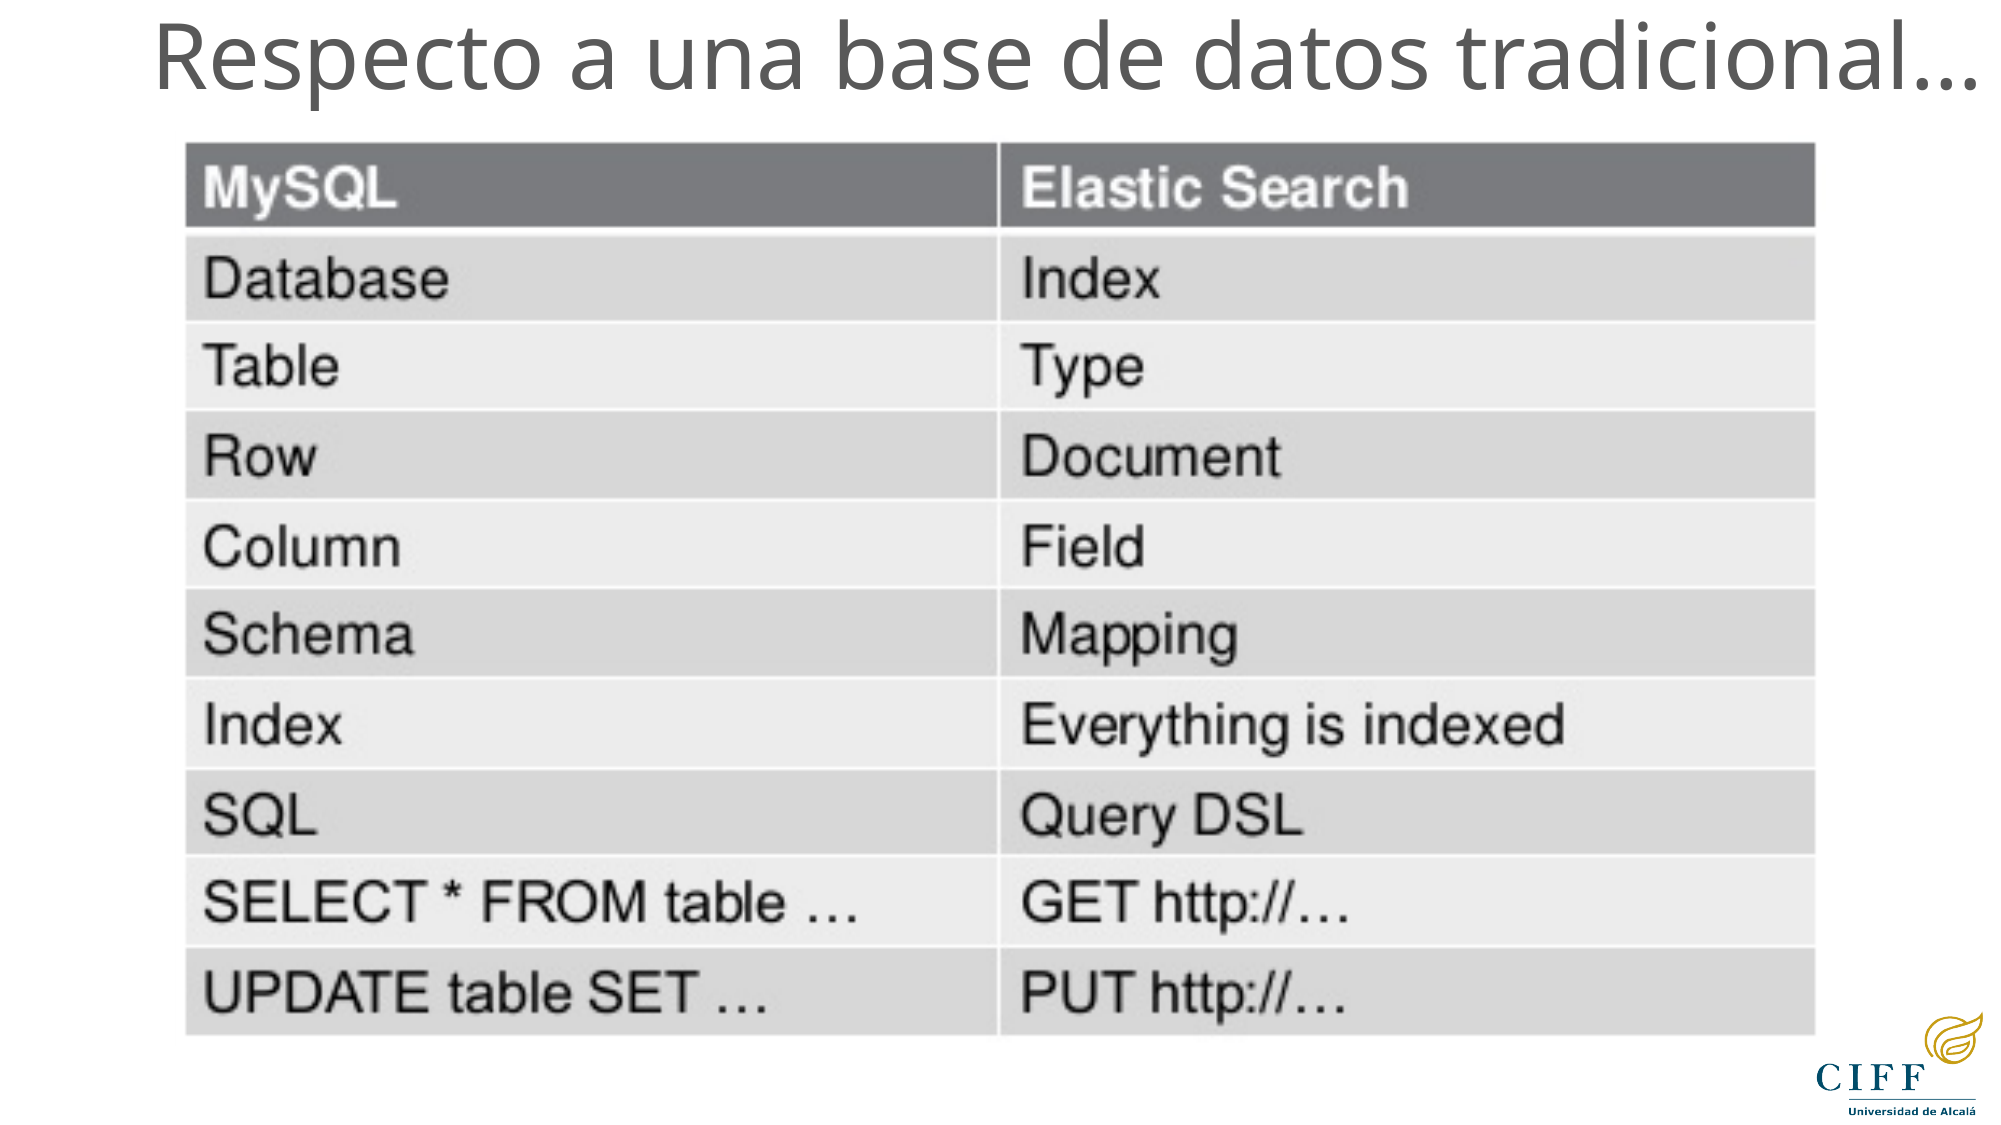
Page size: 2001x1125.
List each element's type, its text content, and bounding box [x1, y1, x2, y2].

picture [174, 131, 2001, 1125]
list Respecto a una base de datos tradicional… [0, 0, 2000, 119]
